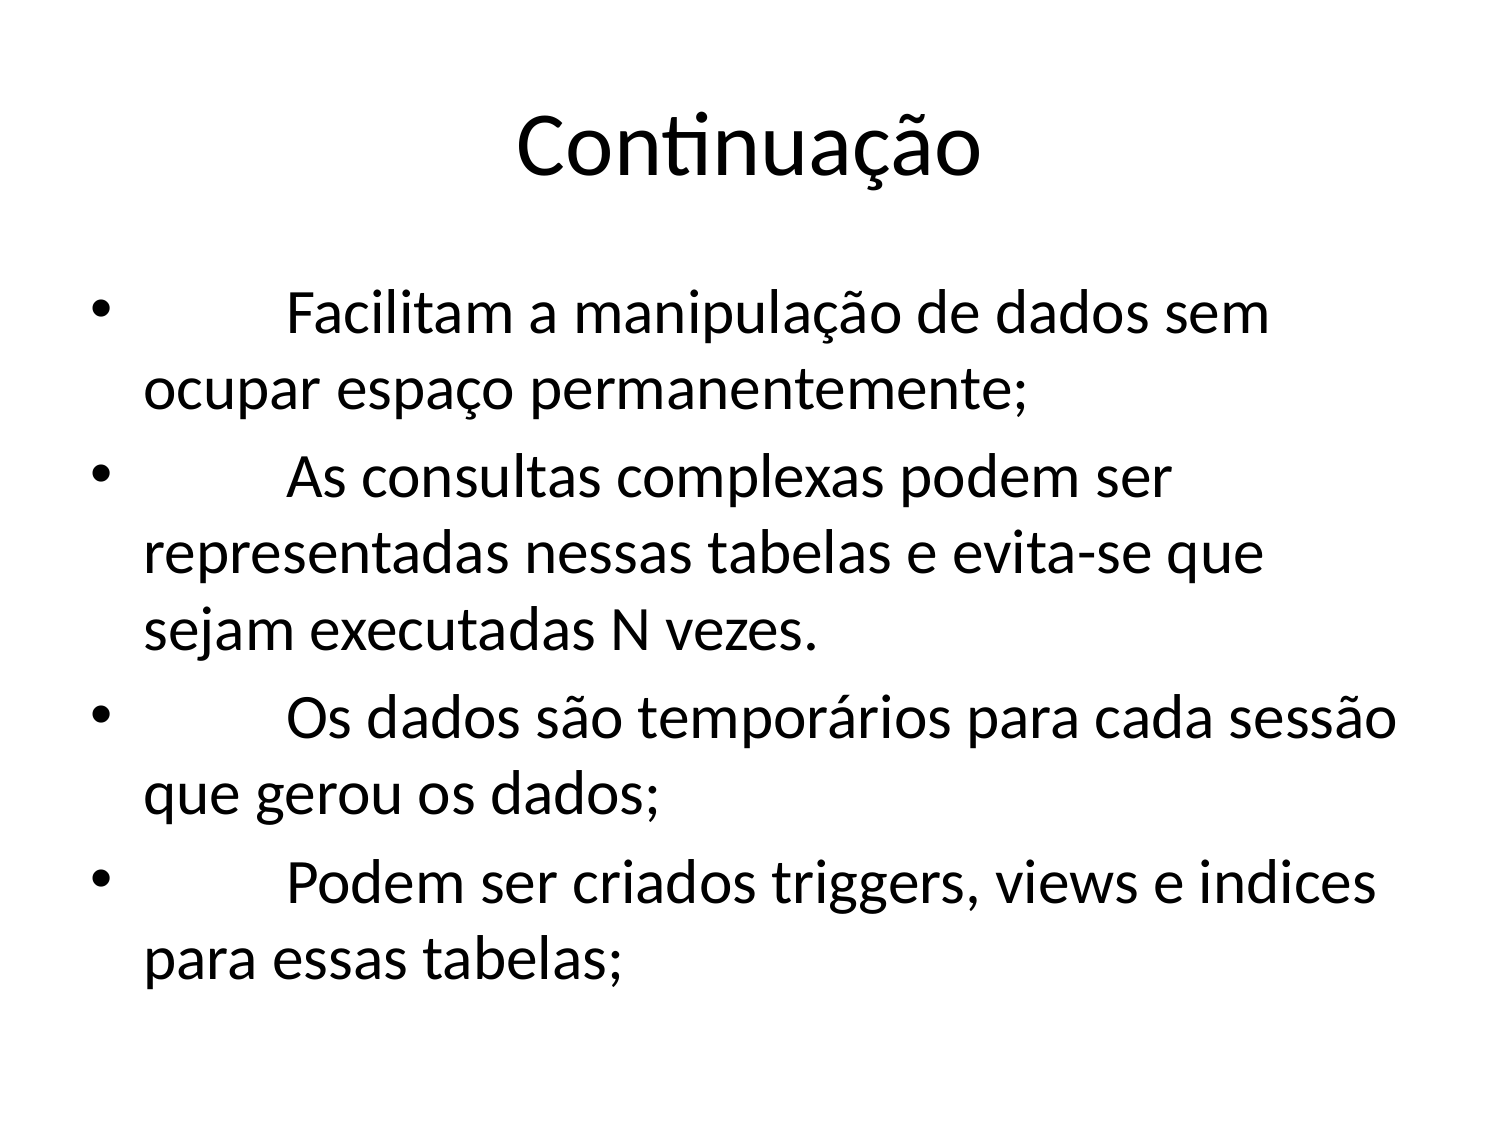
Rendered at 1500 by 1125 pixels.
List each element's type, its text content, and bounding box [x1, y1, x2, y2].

title Continuação [75, 45, 1425, 233]
list Facilitam a manipulação de dados sem ocupar espaço permanentemente; As consultas complexas podem ser representadas nessas tabelas e evita-se que sejam executadas N vezes. Os dados são temporários para cada sessão que gerou os dados; Podem ser criados triggers, views e indices para essas tabelas; [75, 262, 1425, 1005]
